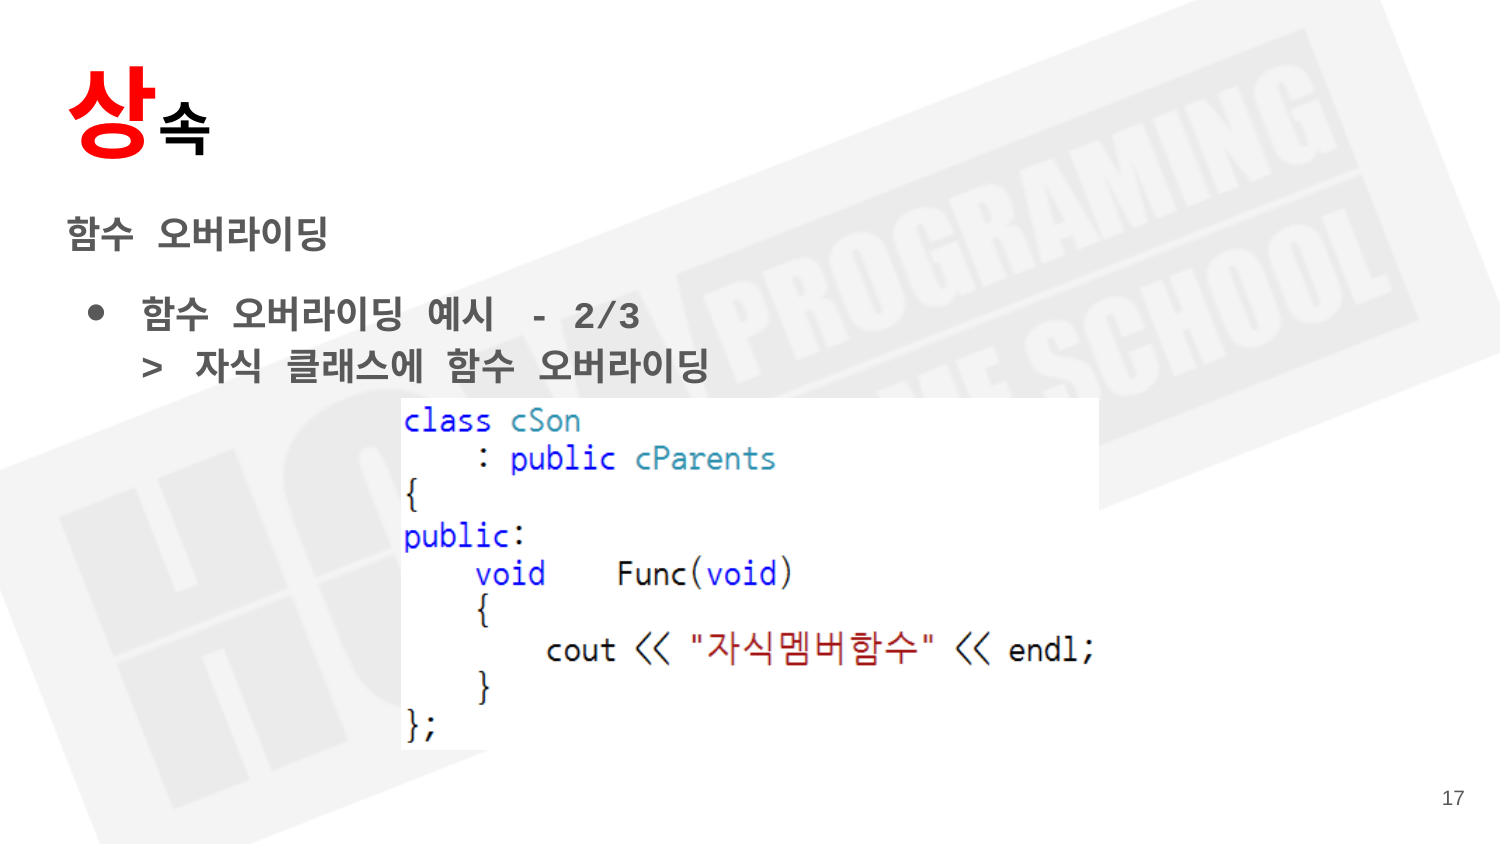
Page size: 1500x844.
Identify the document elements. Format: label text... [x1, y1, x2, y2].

slide_number ‹#› [1389, 764, 1480, 830]
title 상속 [51, 35, 1449, 130]
picture [401, 398, 1099, 750]
list 함수 오버라이딩 예시 - 2/3 > 자식 클래스에 함수 오버라이딩 [51, 269, 1449, 750]
list 함수 오버라이딩 [51, 189, 1449, 269]
